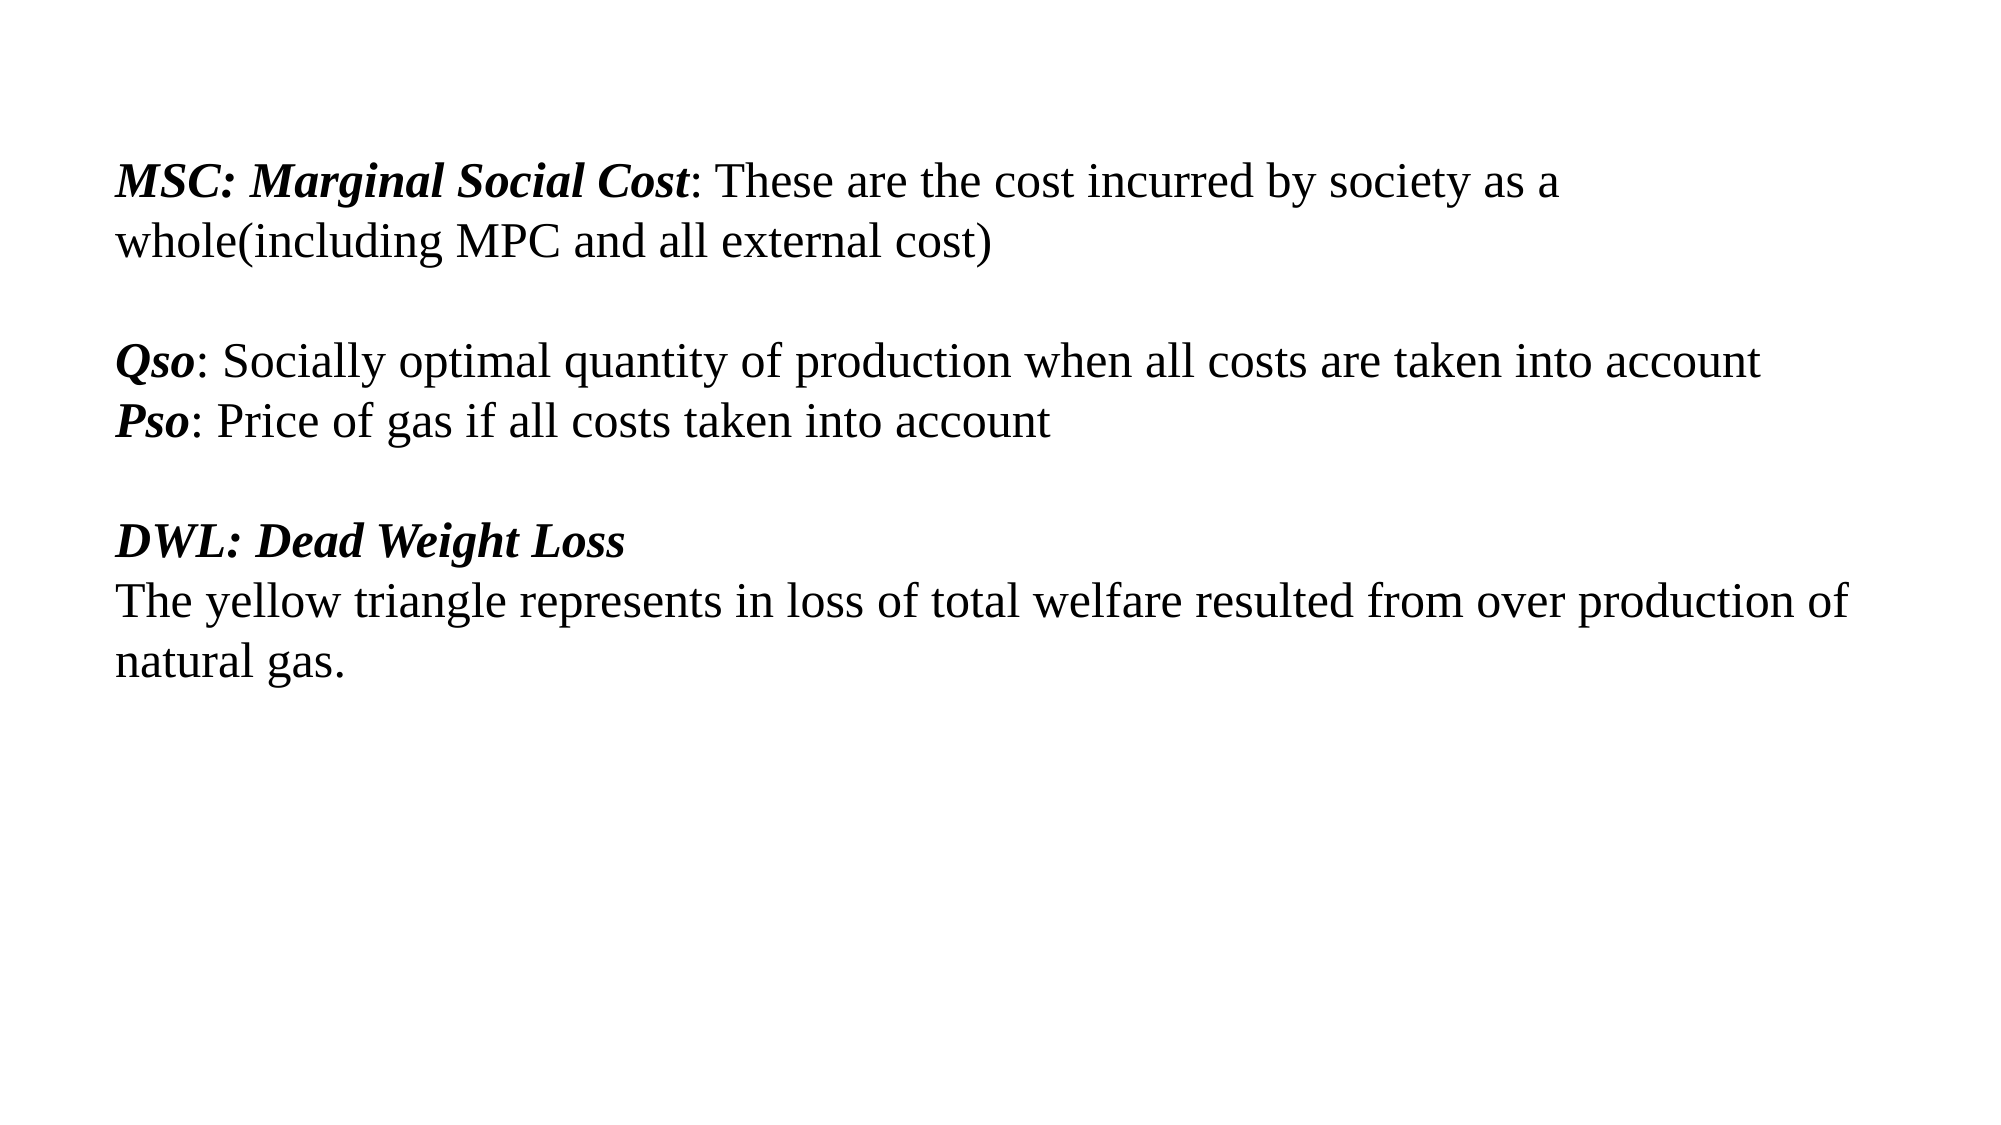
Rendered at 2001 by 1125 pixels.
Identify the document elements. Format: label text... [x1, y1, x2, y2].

text_box MSC: Marginal Social Cost: These are the cost incurred by society as a whole(including MPC and all external cost) Qso: Socially optimal quantity of production when all costs are taken into account Pso: Price of gas if all costs taken into account DWL: Dead Weight Loss The yellow triangle represents in loss of total welfare resulted from over production of natural gas. [100, 140, 1870, 756]
